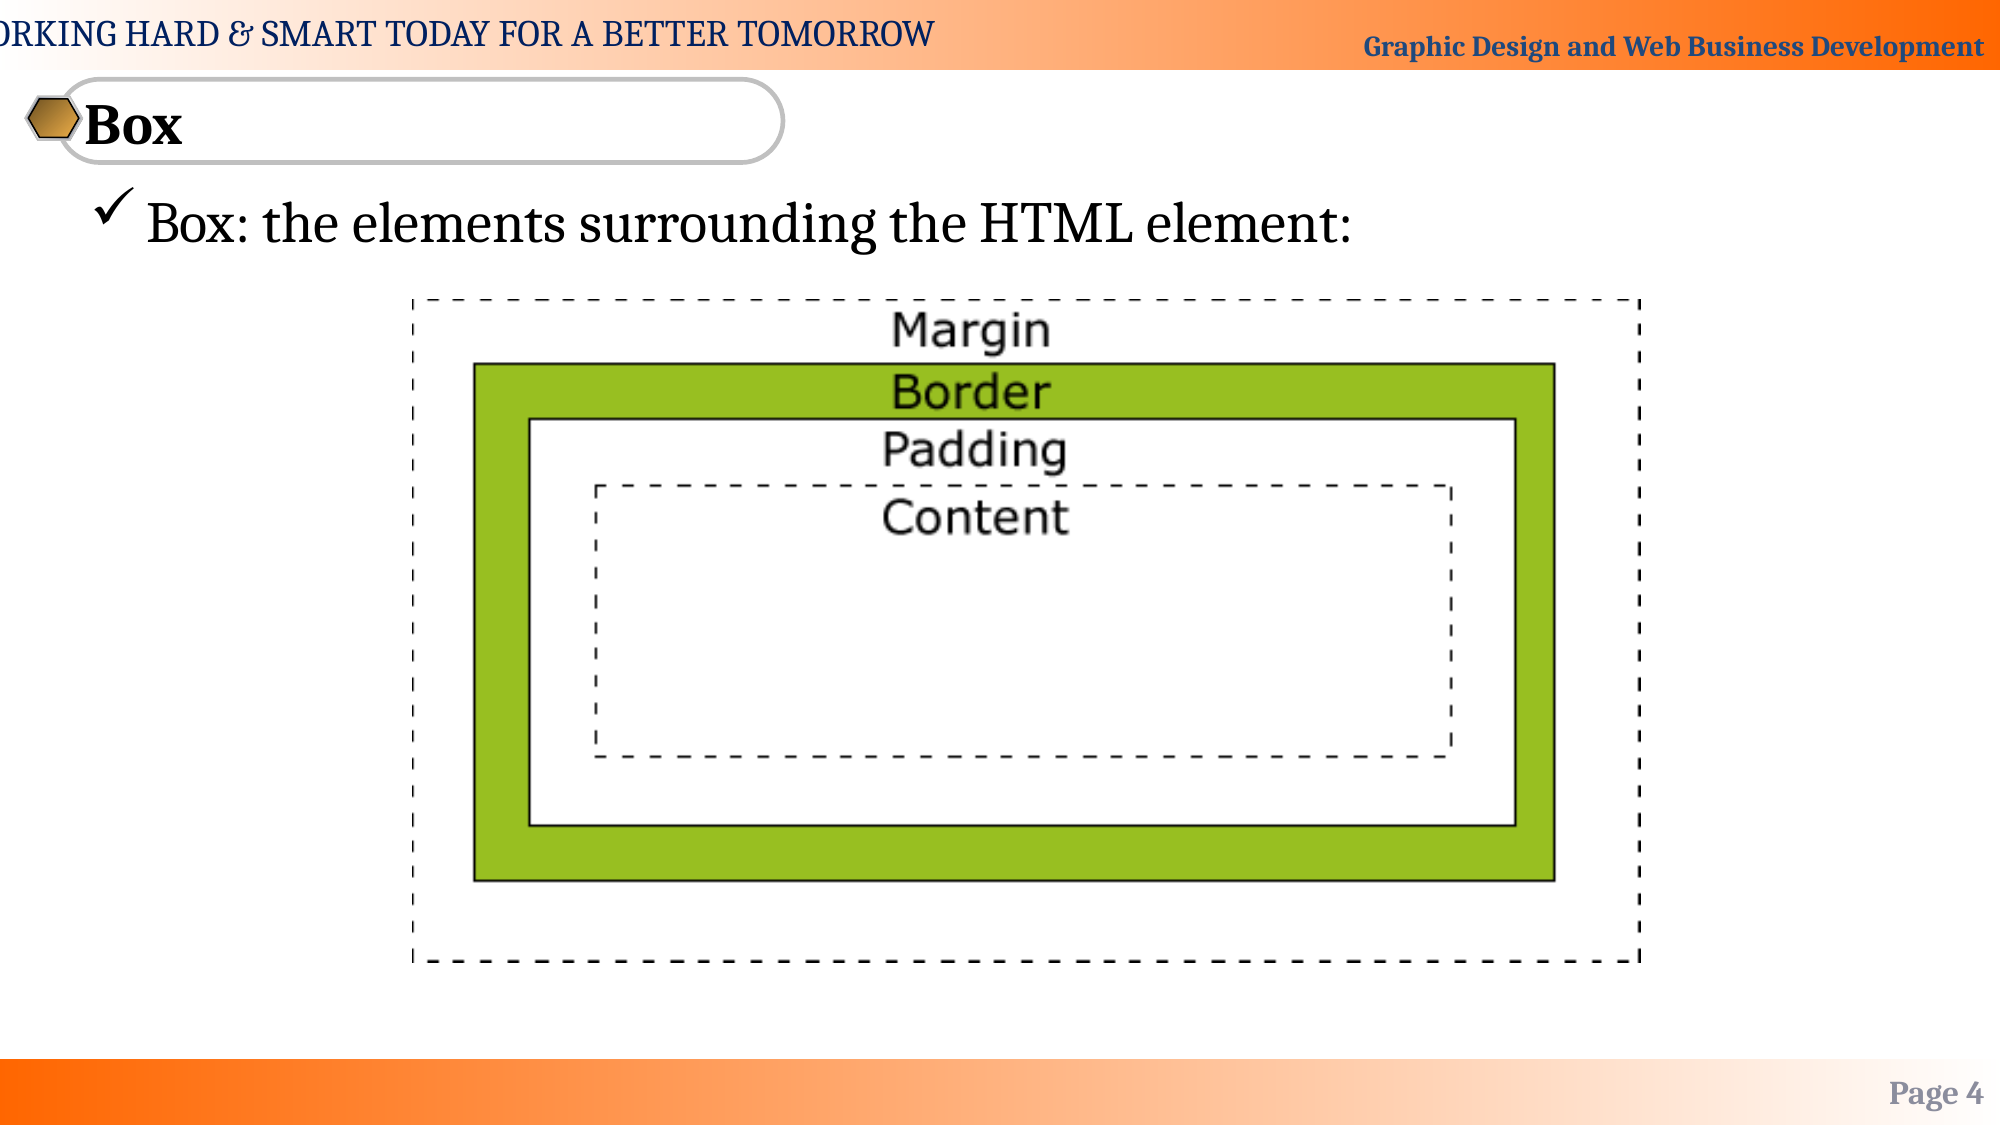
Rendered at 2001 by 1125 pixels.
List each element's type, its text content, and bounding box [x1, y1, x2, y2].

text_box Box: the elements surrounding the HTML element: [74, 176, 1950, 1038]
slide_number Page 2 [1609, 0, 1613, 36]
picture [412, 299, 1642, 963]
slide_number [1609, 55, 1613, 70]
slide_number Page 4 [1533, 1060, 2000, 1121]
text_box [24, 78, 784, 163]
